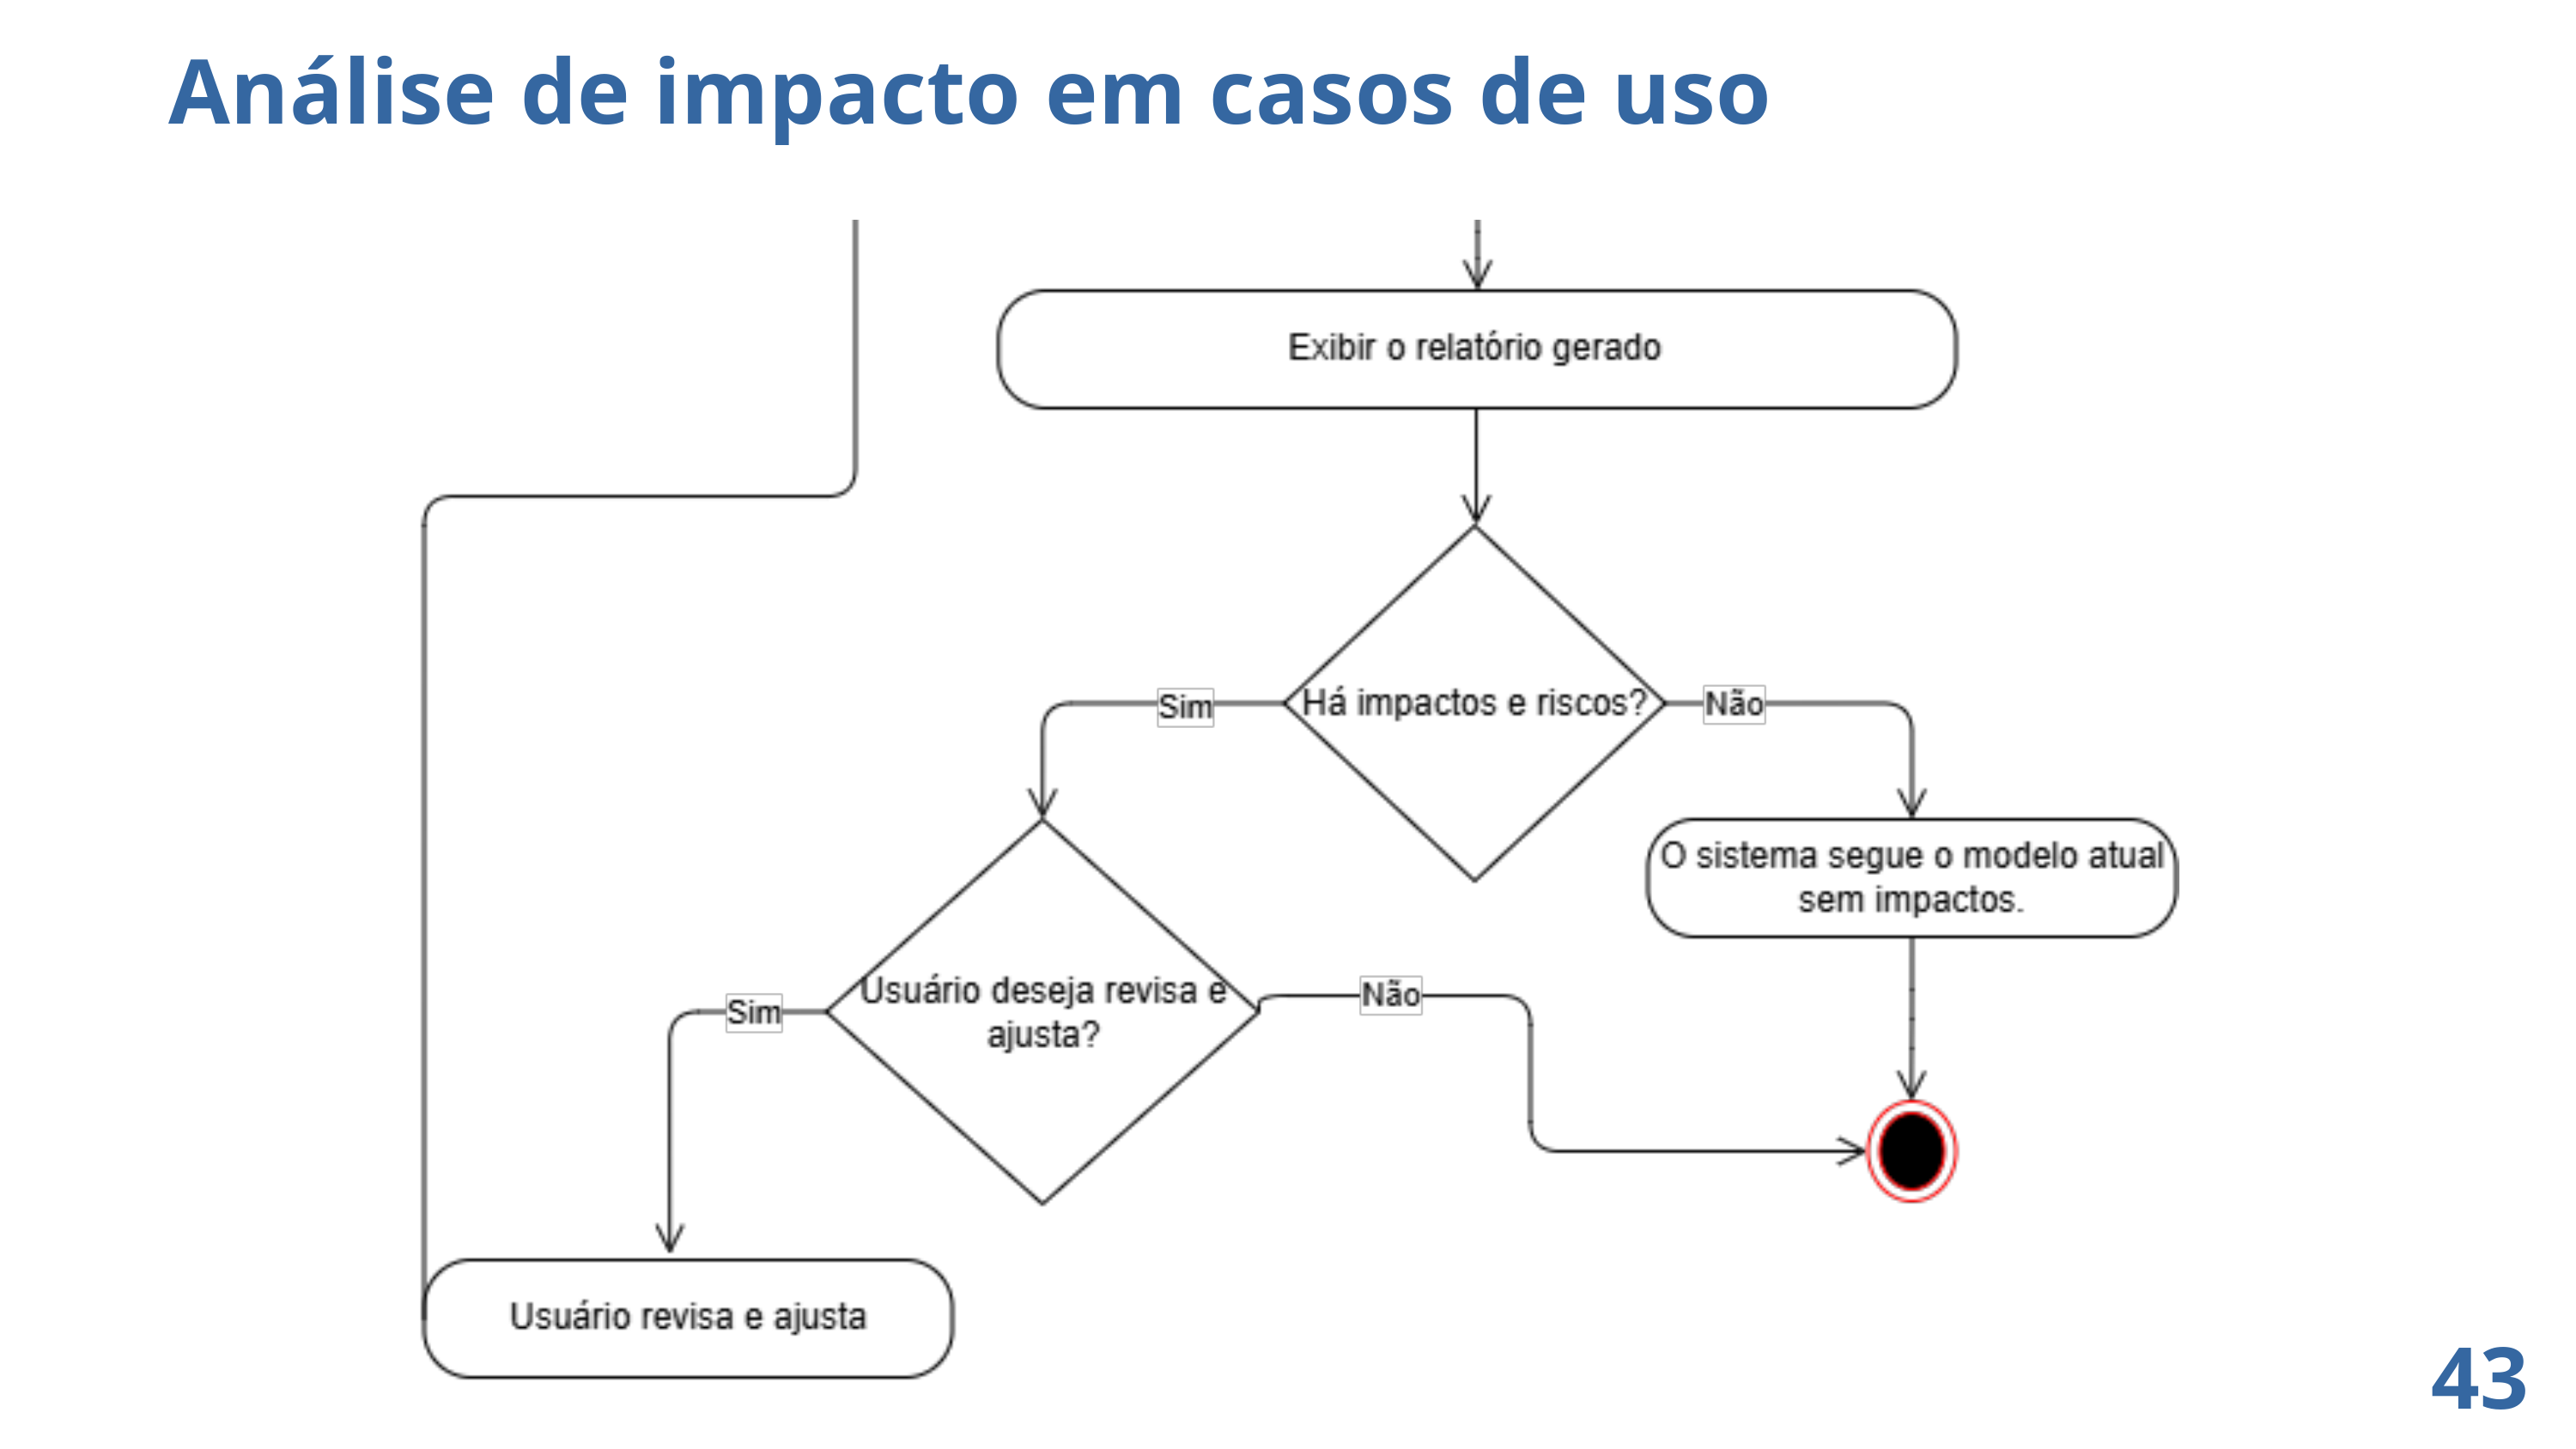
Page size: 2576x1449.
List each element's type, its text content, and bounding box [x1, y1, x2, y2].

text_box [396, 220, 2180, 1383]
text_box Análise de impacto em casos de uso [144, 36, 2089, 142]
text_box 43 [2431, 1325, 2549, 1427]
